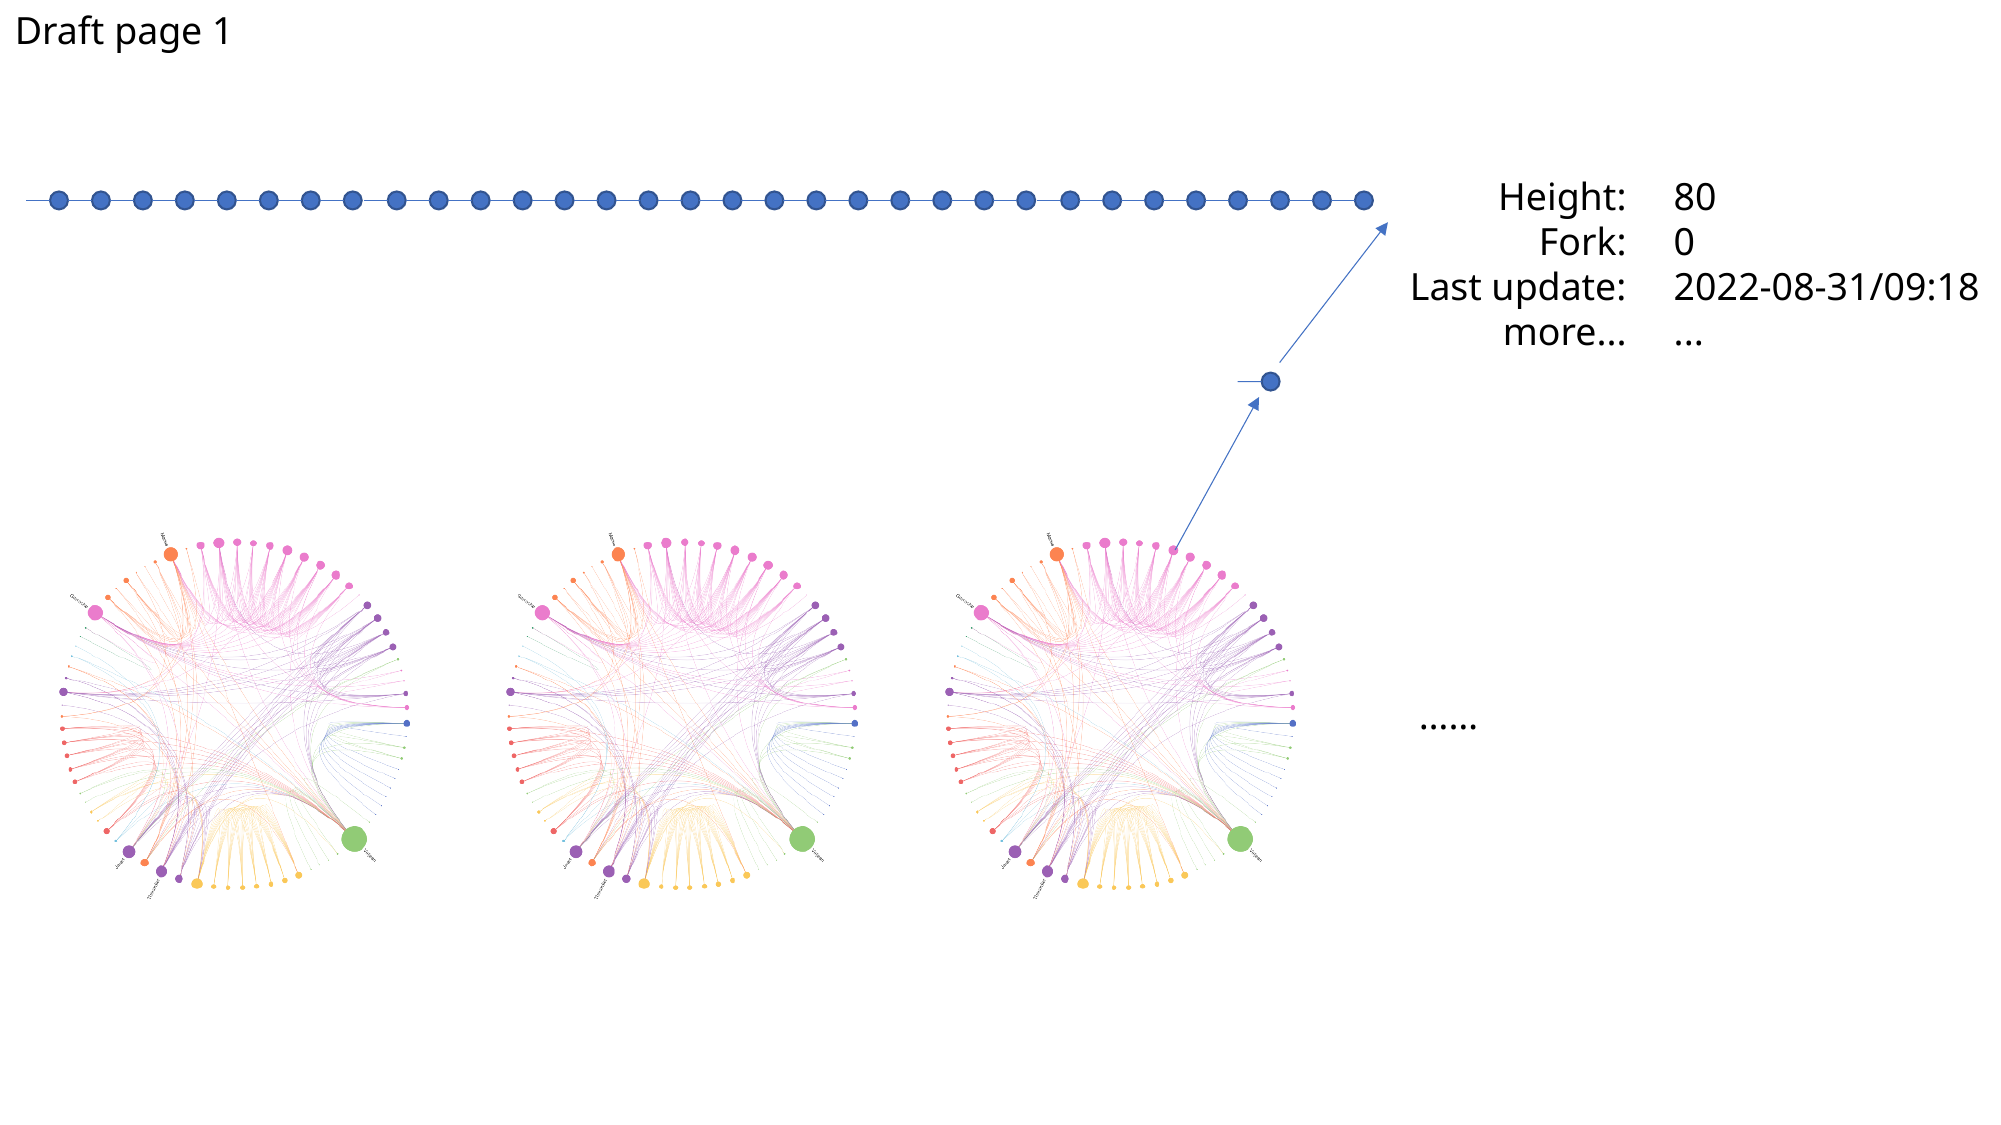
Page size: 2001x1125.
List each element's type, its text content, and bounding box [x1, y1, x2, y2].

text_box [25, 191, 1373, 210]
picture [910, 520, 1316, 911]
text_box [1279, 222, 1388, 363]
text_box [1404, 165, 1993, 363]
text_box …… [1404, 684, 1520, 745]
picture [471, 520, 878, 911]
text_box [1175, 396, 1260, 550]
picture [24, 520, 430, 911]
text_box Draft page 1 [0, 0, 430, 60]
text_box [1237, 372, 1280, 391]
